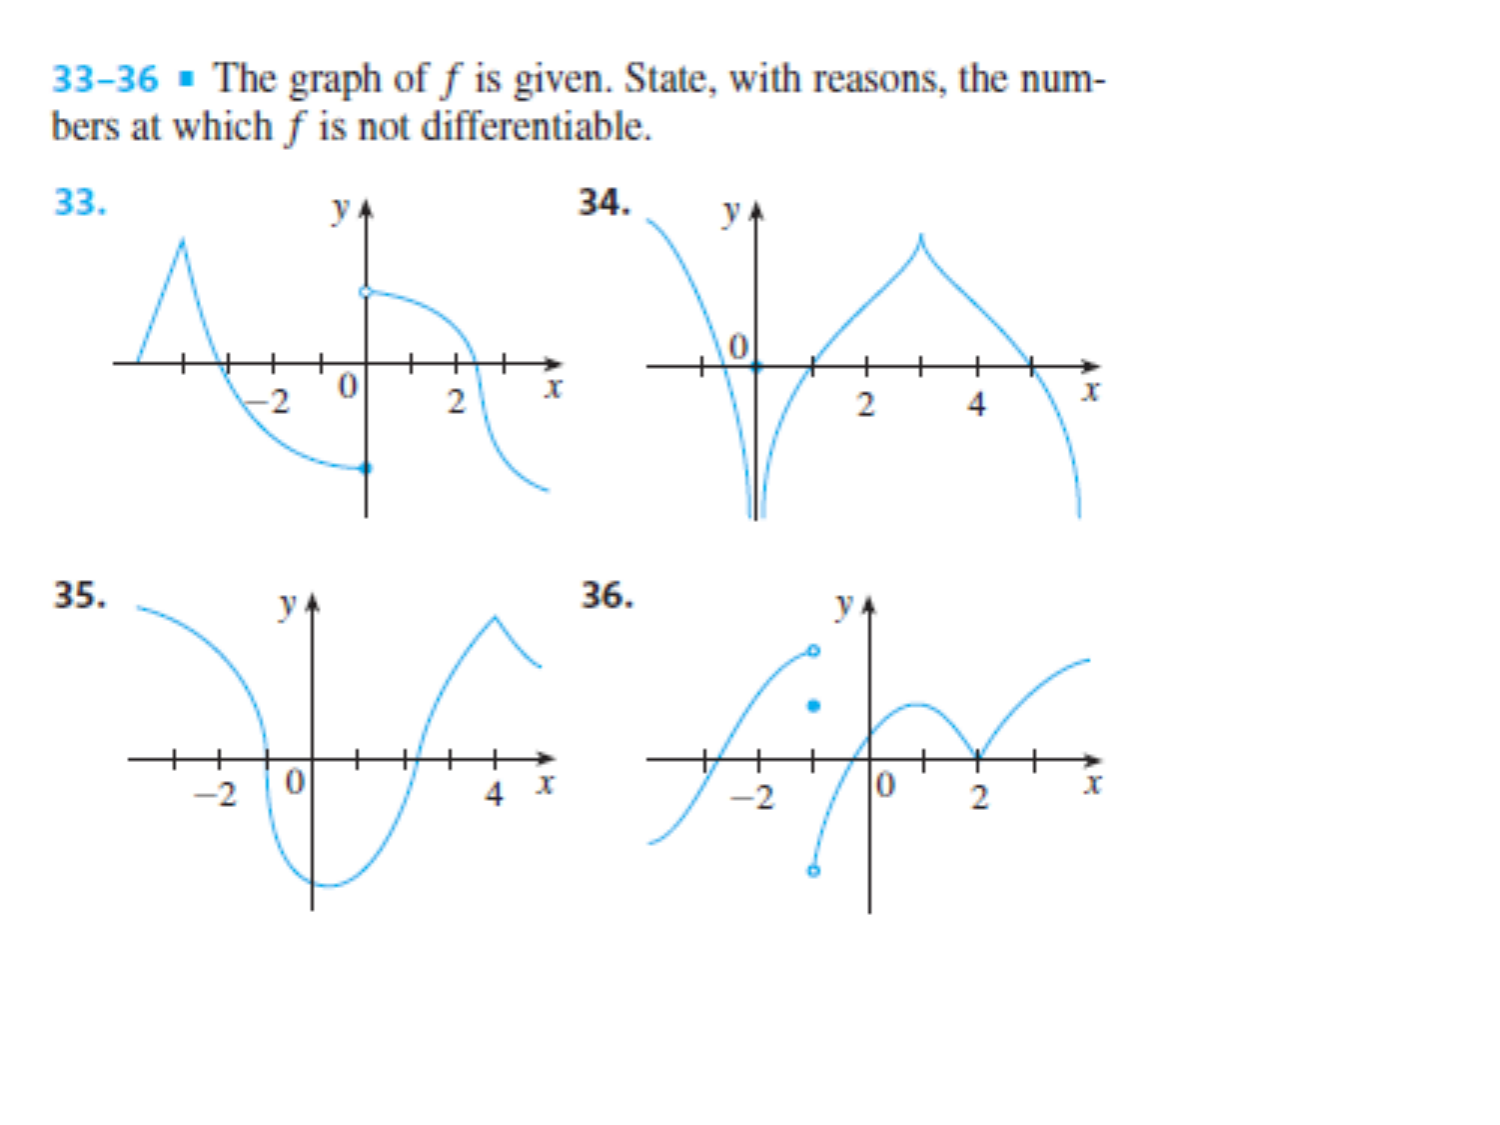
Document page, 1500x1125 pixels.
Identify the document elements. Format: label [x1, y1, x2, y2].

picture [24, 24, 1176, 942]
